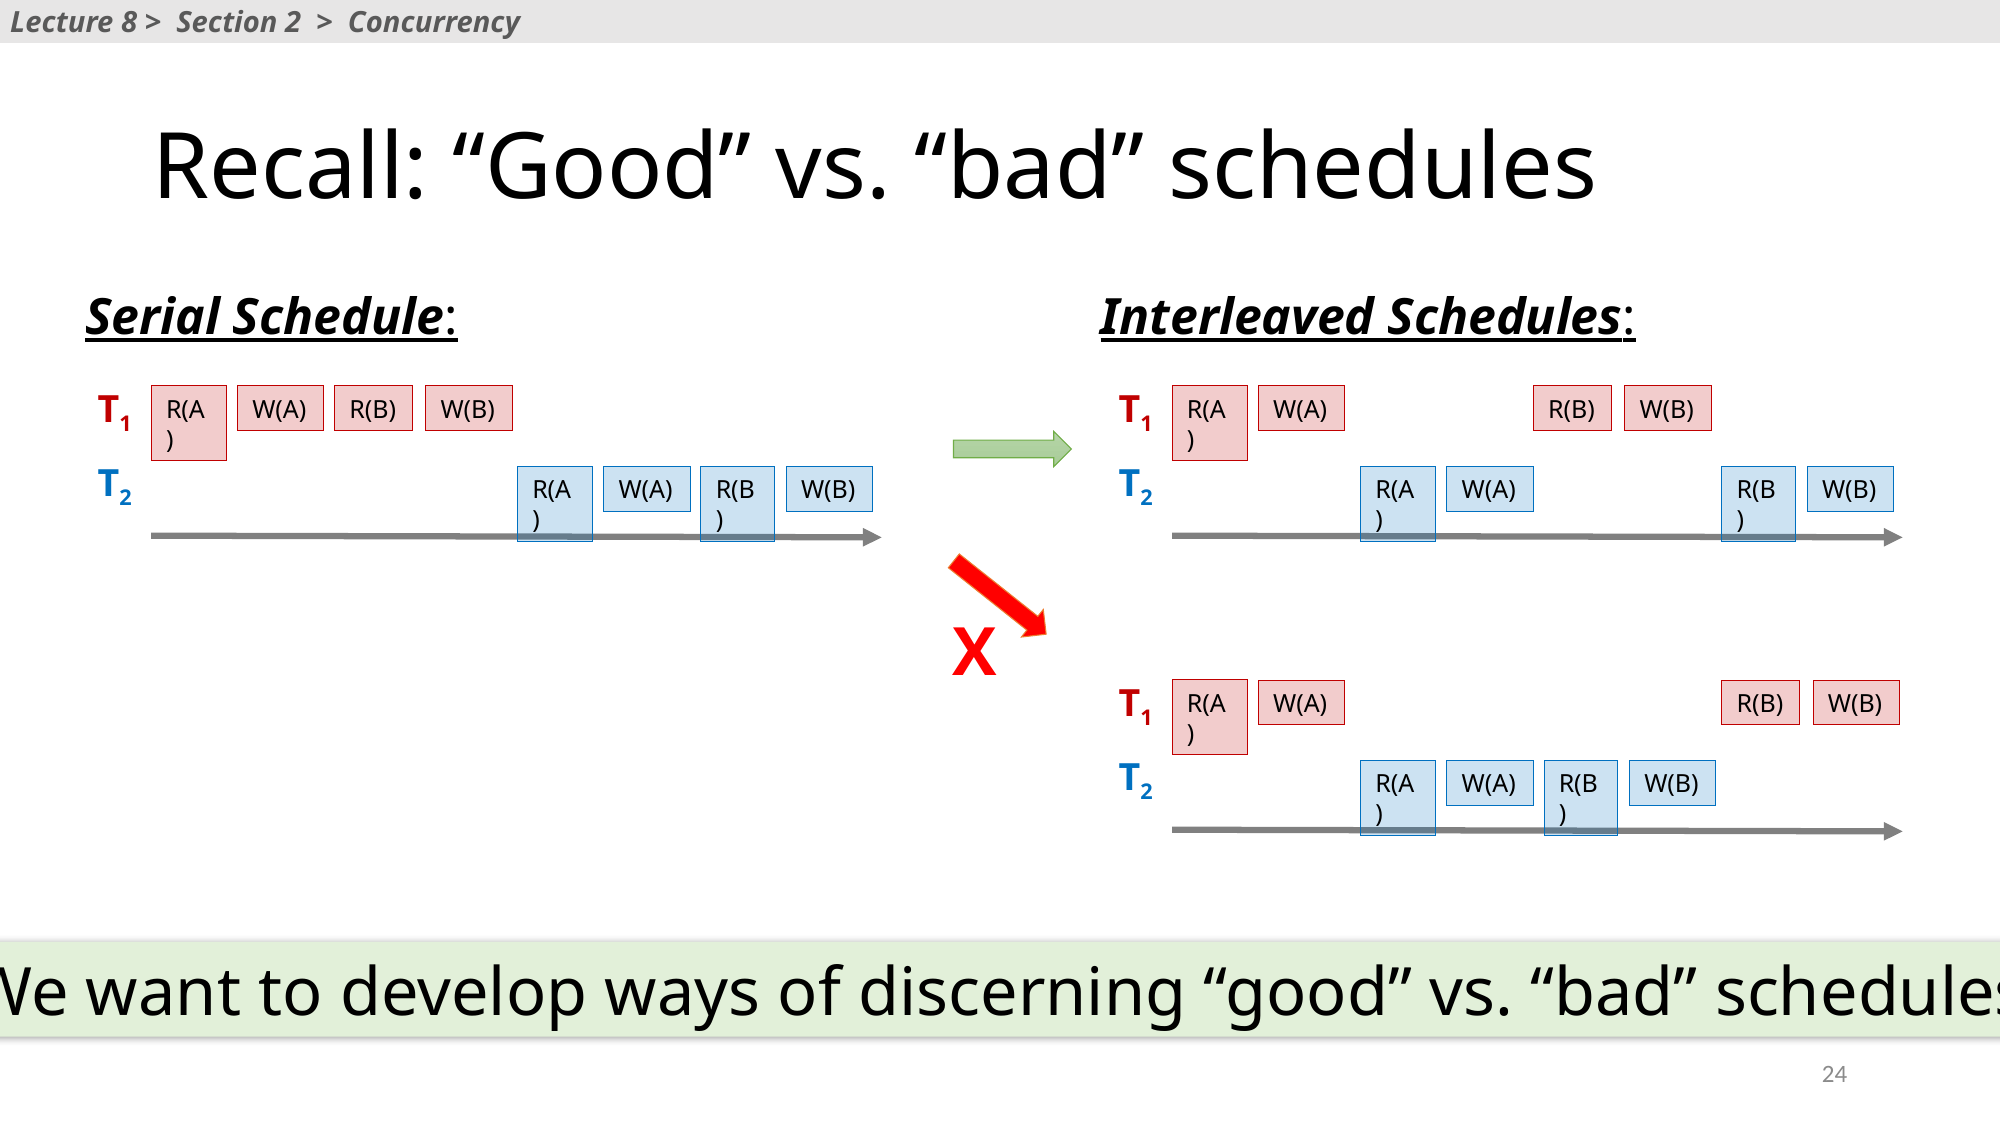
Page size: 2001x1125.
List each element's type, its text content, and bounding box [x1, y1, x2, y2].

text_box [0, 0, 2000, 47]
text_box Serial Schedule: [70, 277, 473, 352]
title Recall: “Good” vs. “bad” schedules [137, 59, 1863, 278]
text_box Interleaved Schedules: [1085, 277, 1651, 352]
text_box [84, 377, 882, 538]
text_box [1105, 671, 1903, 832]
text_box X [937, 601, 1012, 696]
text_box [947, 553, 1047, 638]
text_box We want to develop ways of discerning “good” vs. “bad” schedules [0, 941, 2000, 1037]
text_box [952, 430, 1073, 468]
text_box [1105, 377, 1903, 538]
slide_number 24 [1412, 1044, 1863, 1103]
